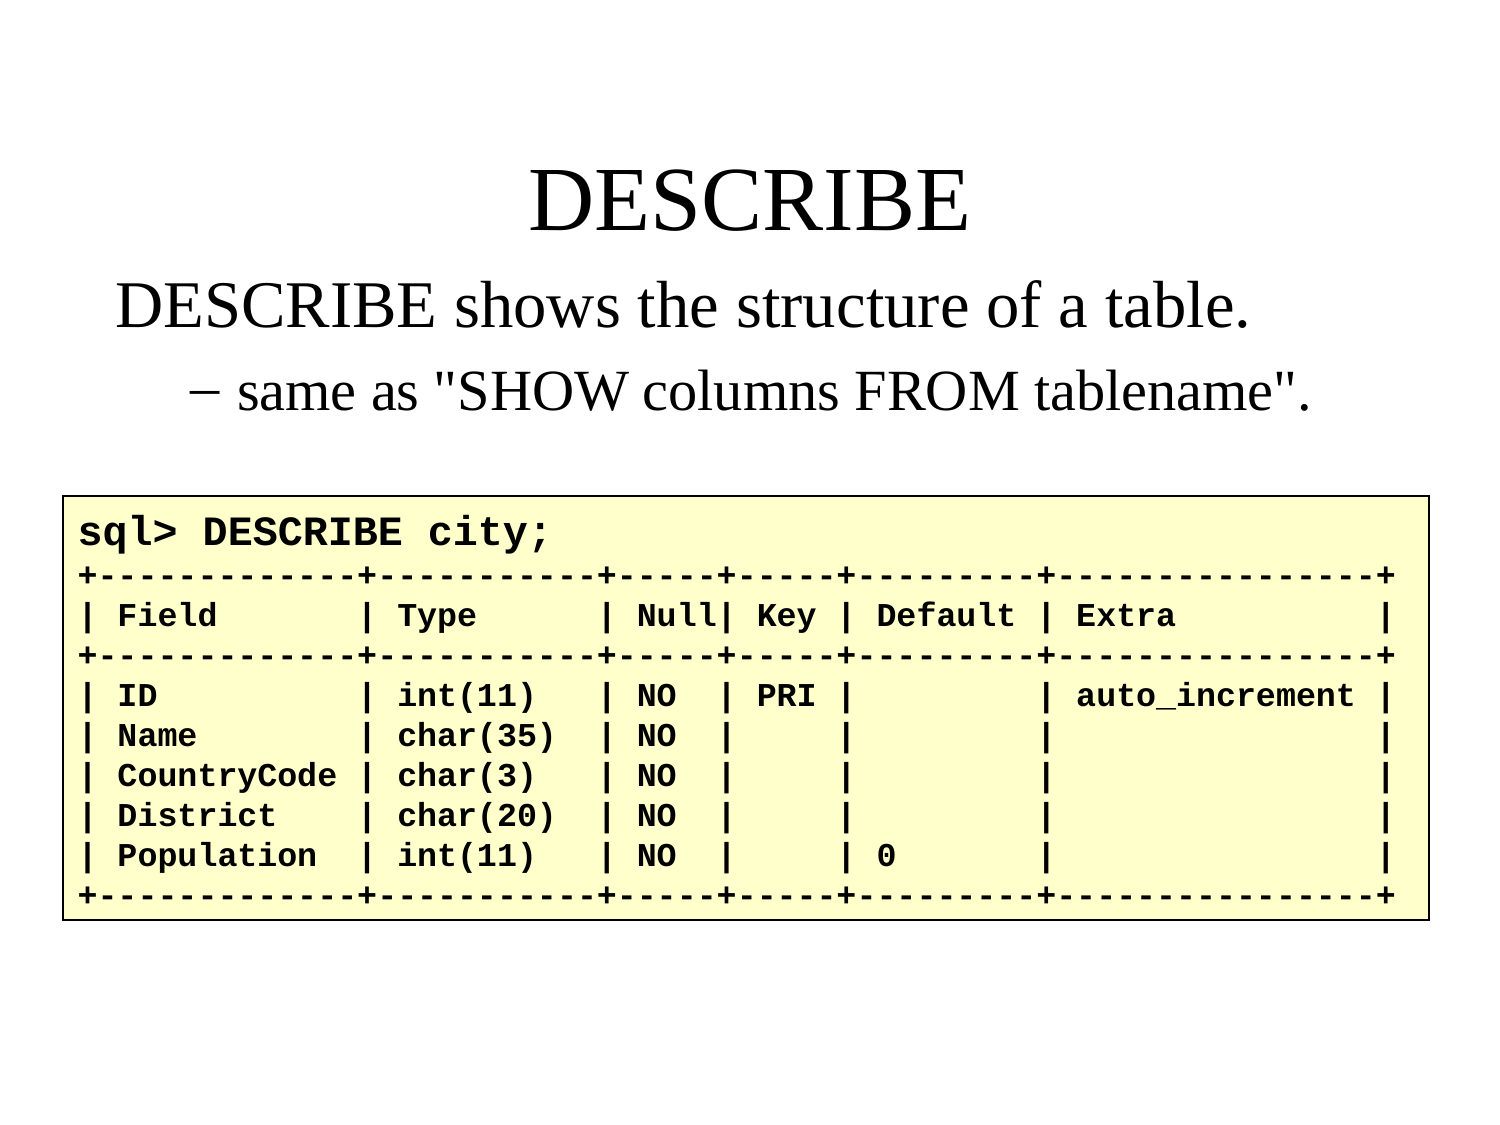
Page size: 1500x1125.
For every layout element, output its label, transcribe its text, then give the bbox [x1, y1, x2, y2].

text_box sql> DESCRIBE city; +-------------+-----------+-----+-----+---------+----------------+ | Field | Type | Null| Key | Default | Extra | +-------------+-----------+-----+-----+---------+----------------+ | ID | int(11) | NO | PRI | | auto_increment | | Name | char(35) | NO | | | | | CountryCode | char(3) | NO | | | | | District | char(20) | NO | | | | | Population | int(11) | NO | | 0 | | +-------------+-----------+-----+-----+---------+----------------+ [62, 495, 1429, 921]
title DESCRIBE [112, 99, 1388, 253]
list DESCRIBE shows the structure of a table. same as "SHOW columns FROM tablename". [100, 253, 1400, 350]
